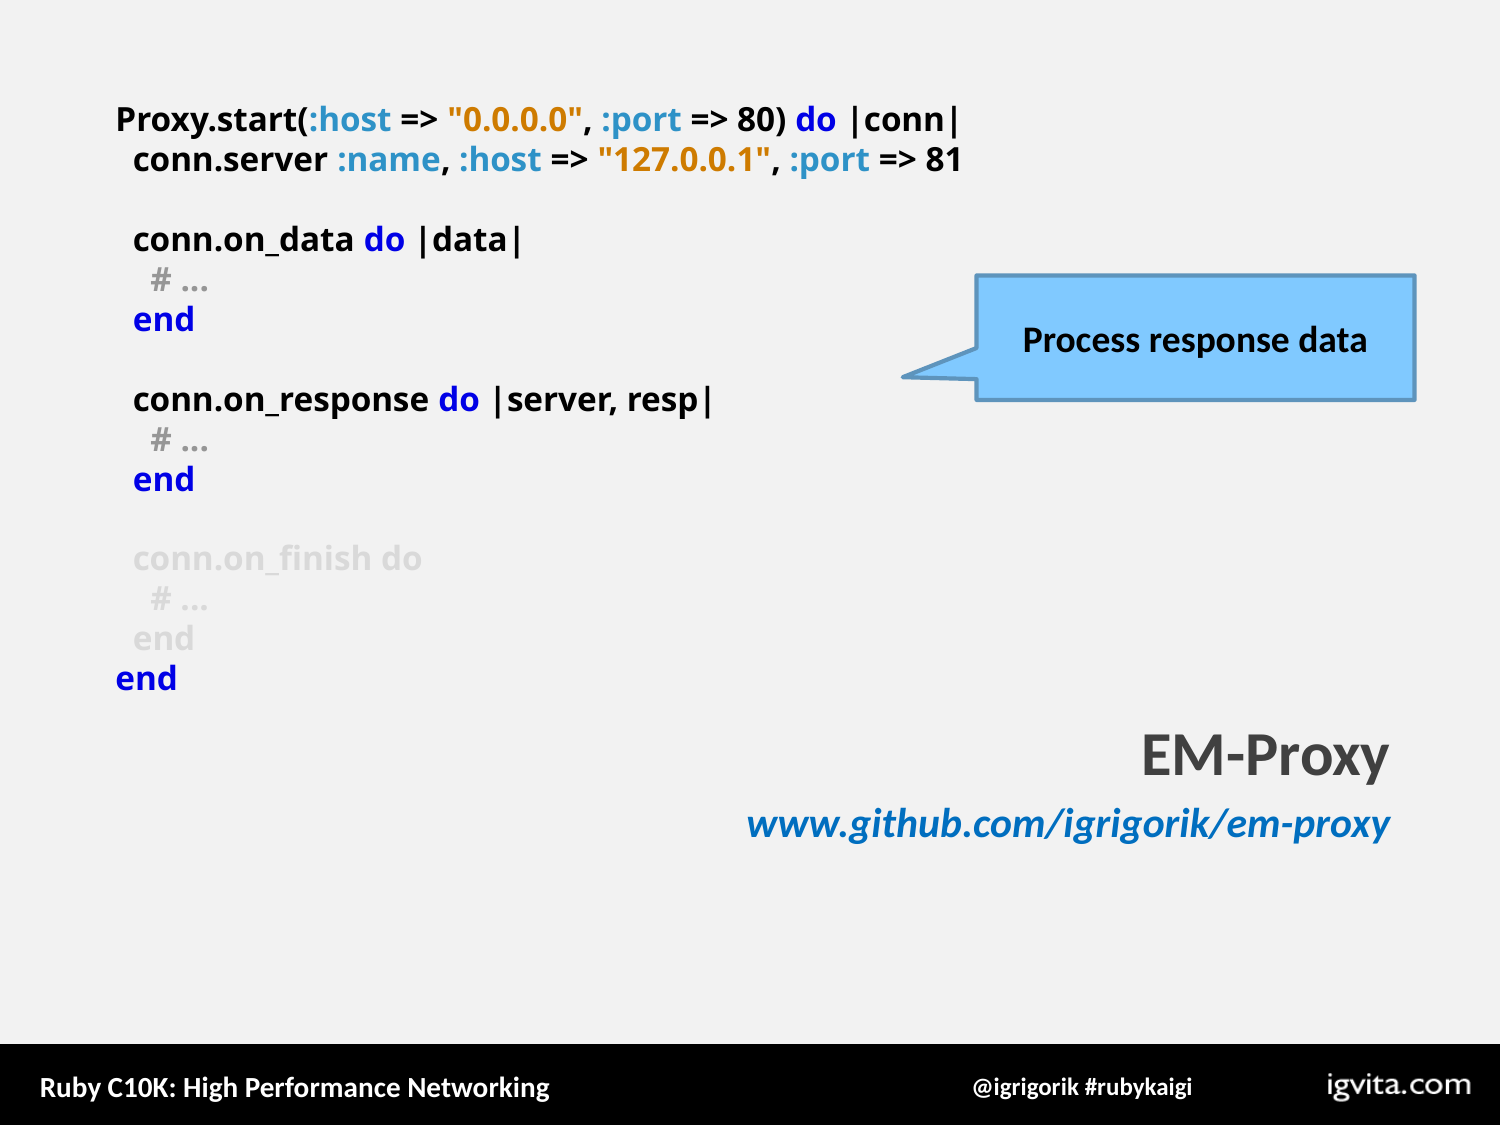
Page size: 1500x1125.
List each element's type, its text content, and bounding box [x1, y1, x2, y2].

picture [1323, 1070, 1475, 1105]
text_box Process response data [900, 273, 1417, 403]
list EM-Proxy www.github.com/igrigorik/em-proxy [130, 607, 1406, 854]
text_box Proxy.start(:host => "0.0.0.0", :port => 80) do |conn| conn.server :name, :host => "127.0.0.1", :port => 81 conn.on_data do |data| # ... end conn.on_response do |server, resp| # ... end conn.on_finish do # ... end end [100, 90, 1355, 705]
